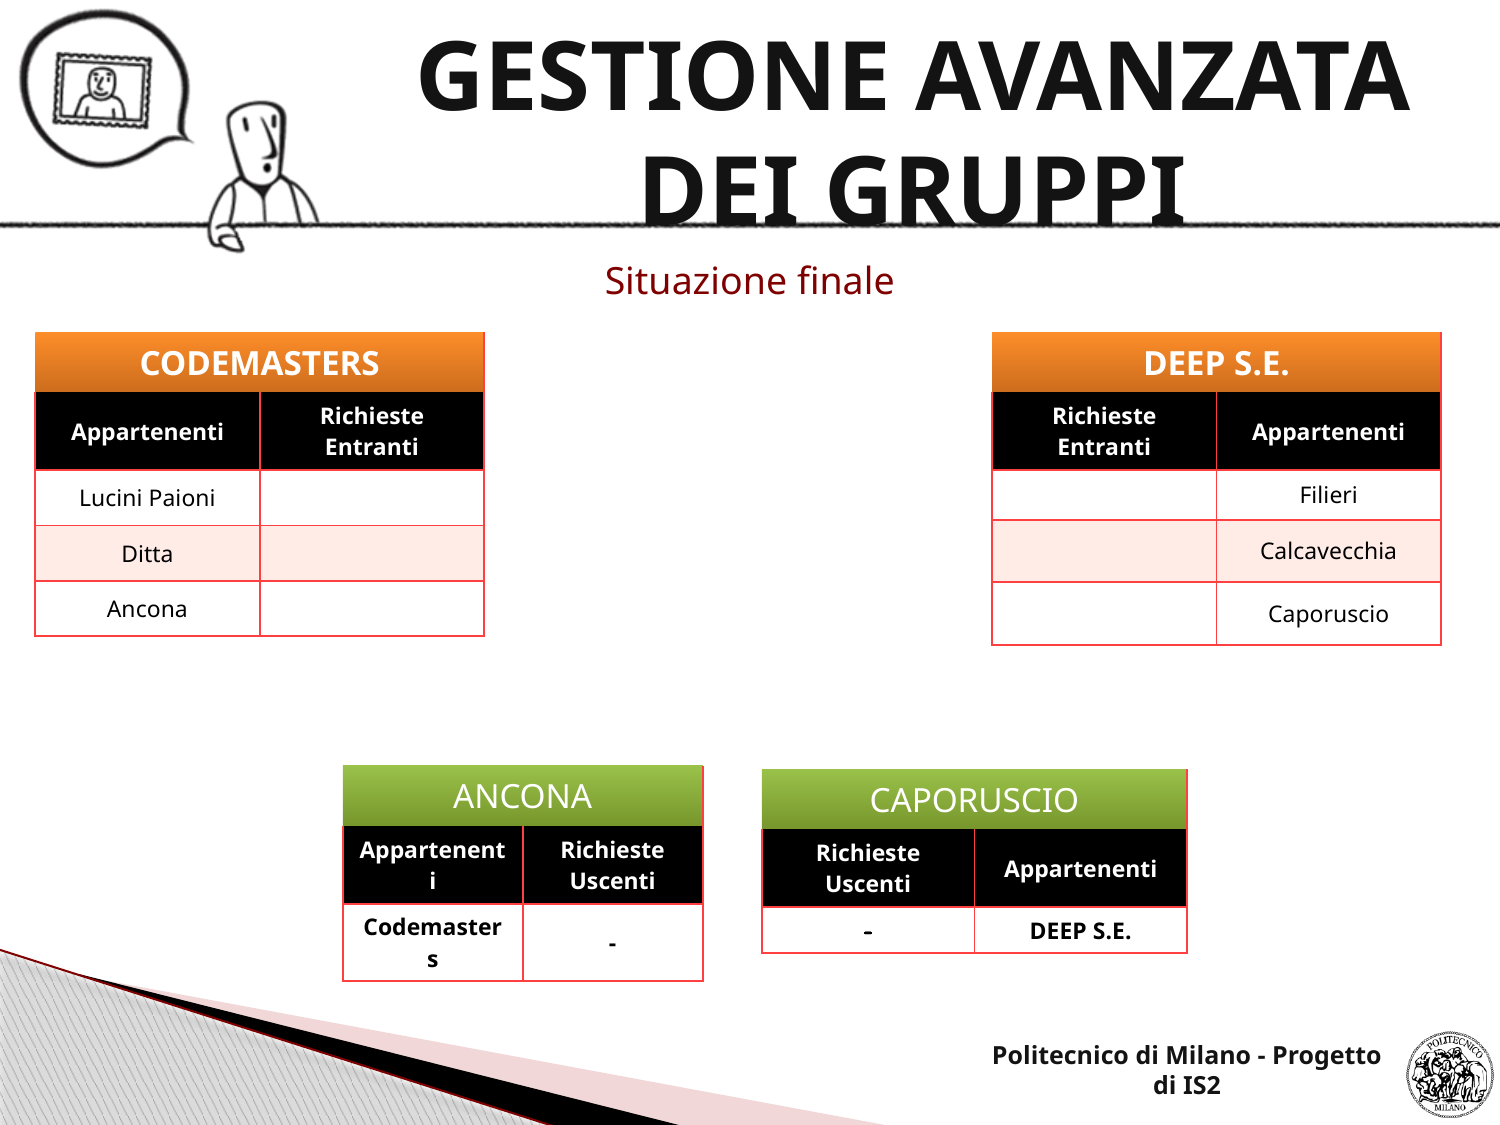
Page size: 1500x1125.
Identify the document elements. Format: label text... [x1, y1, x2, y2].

table_cell [993, 471, 1216, 519]
table_cell Appartenenti [1217, 392, 1440, 469]
footer Politecnico di Milano - Progetto di IS2 [968, 1052, 1406, 1117]
table_header DEEP S.E. [992, 332, 1440, 392]
table_cell Ditta [36, 526, 259, 580]
picture [0, 0, 1500, 266]
table_cell Richieste Uscenti [763, 829, 974, 906]
table_cell Filieri [1217, 471, 1440, 519]
table_cell Lucini Paioni [36, 471, 259, 525]
table_cell - [524, 905, 702, 980]
table_header Ancona [343, 766, 702, 826]
table_cell Appartenenti [975, 829, 1186, 906]
table_cell DEEP S.E. [975, 908, 1186, 952]
table_header Caporuscio [762, 769, 1186, 829]
table_cell [993, 521, 1216, 581]
table_cell Calcavecchia [1217, 521, 1440, 581]
text_box Situazione finale [0, 276, 1500, 310]
table_cell [993, 583, 1216, 644]
table_cell Ancona [36, 582, 259, 635]
table_header Codemasters [35, 332, 483, 392]
table_cell [261, 582, 483, 635]
table_cell Richieste Entranti [993, 392, 1216, 469]
table_cell Richieste Entranti [261, 392, 483, 469]
table_cell - [763, 908, 974, 952]
picture [1406, 1031, 1495, 1118]
table_cell Codemasters [344, 905, 522, 980]
table_cell Caporuscio [1217, 583, 1440, 644]
table_cell [261, 471, 483, 525]
table_cell Appartenenti [36, 392, 259, 469]
table_cell Richieste Uscenti [524, 826, 702, 903]
table_cell Appartenenti [344, 826, 522, 903]
table_cell [261, 526, 483, 580]
